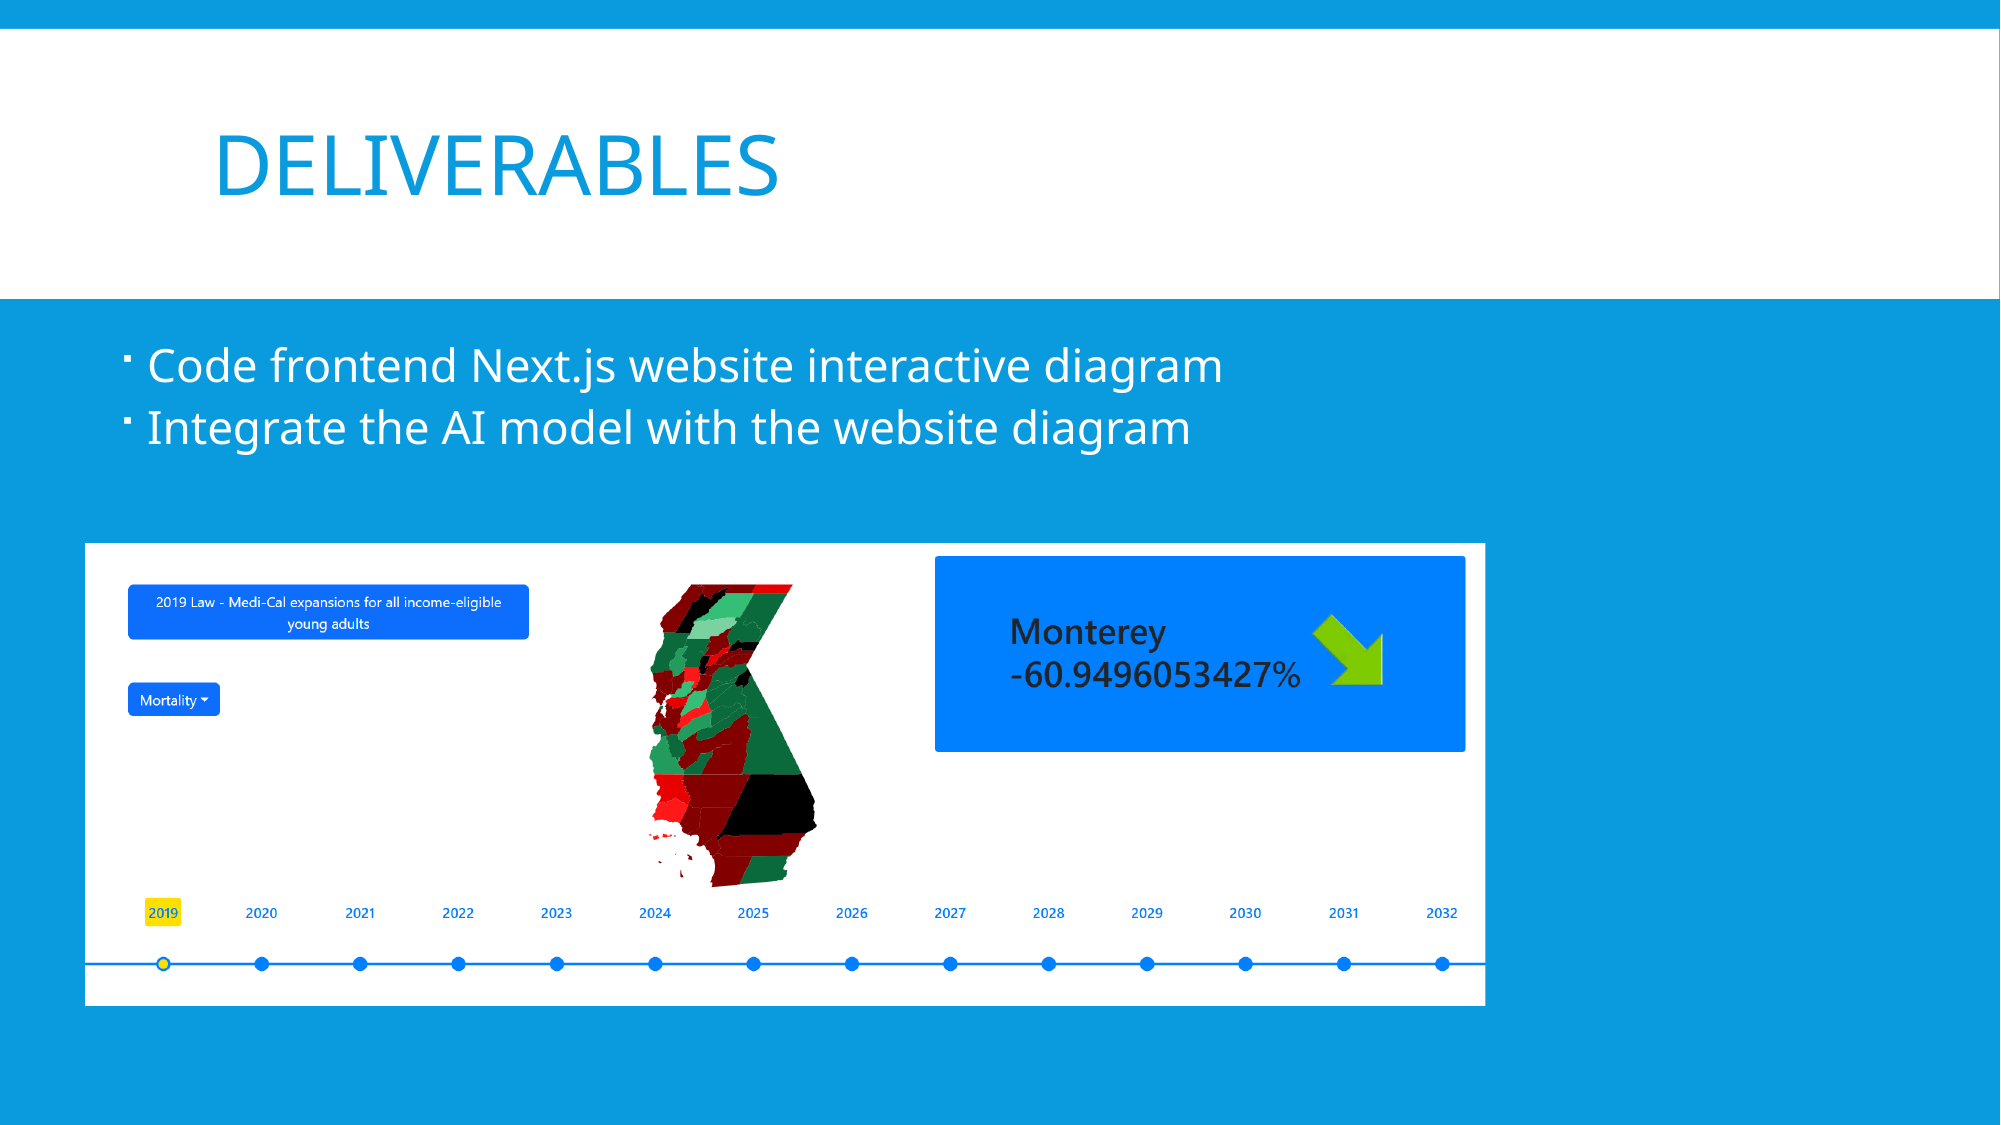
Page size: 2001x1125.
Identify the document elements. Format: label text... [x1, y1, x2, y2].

picture [86, 544, 1485, 1005]
text_box Code frontend Next.js website interactive diagram Integrate the AI model with the website diagram [85, 335, 1803, 1020]
title Deliverables [197, 46, 1803, 295]
